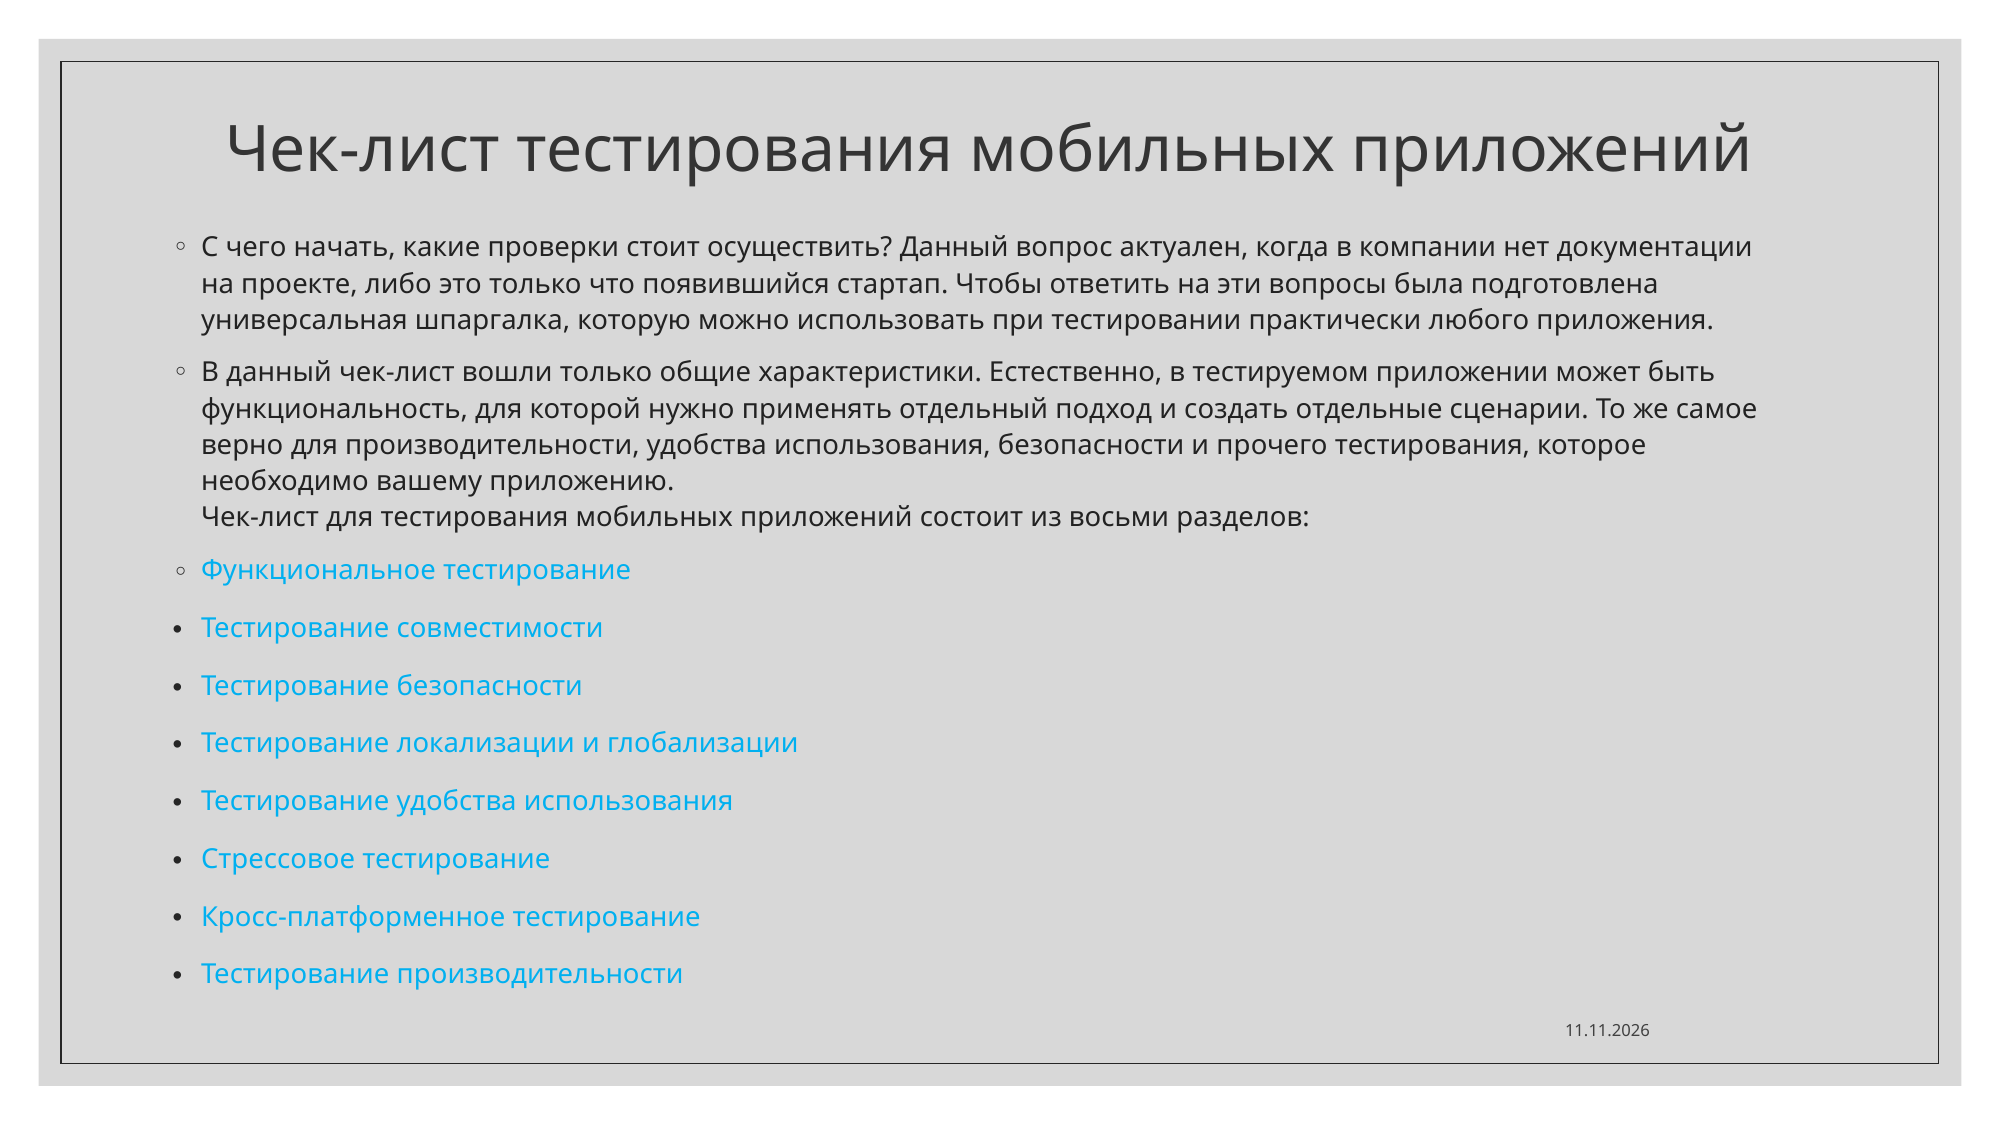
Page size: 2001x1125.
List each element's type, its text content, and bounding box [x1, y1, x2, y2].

list С чего начать, какие проверки стоит осуществить? Данный вопрос актуален, когда в компании нет документации на проекте, либо это только что появившийся стартап. Чтобы ответить на эти вопросы была подготовлена универсальная шпаргалка, которую можно использовать при тестировании практически любого приложения. В данный чек-лист вошли только общие характеристики. Естественно, в тестируемом приложении может быть функциональность, для которой нужно применять отдельный подход и создать отдельные сценарии. То же самое верно для производительности, удобства использования, безопасности и прочего тестирования, которое необходимо вашему приложению. Чек-лист для тестирования мобильных приложений состоит из восьми разделов: Функциональное тестирование Тестирование совместимости Тестирование безопасности Тестирование локализации и глобализации Тестирование удобства использования Стрессовое тестирование Кросс-платформенное тестирование Тестирование производительности [157, 218, 1808, 1019]
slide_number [1190, 990, 1665, 1050]
title Чек-лист тестирования мобильных приложений [209, 106, 1860, 271]
